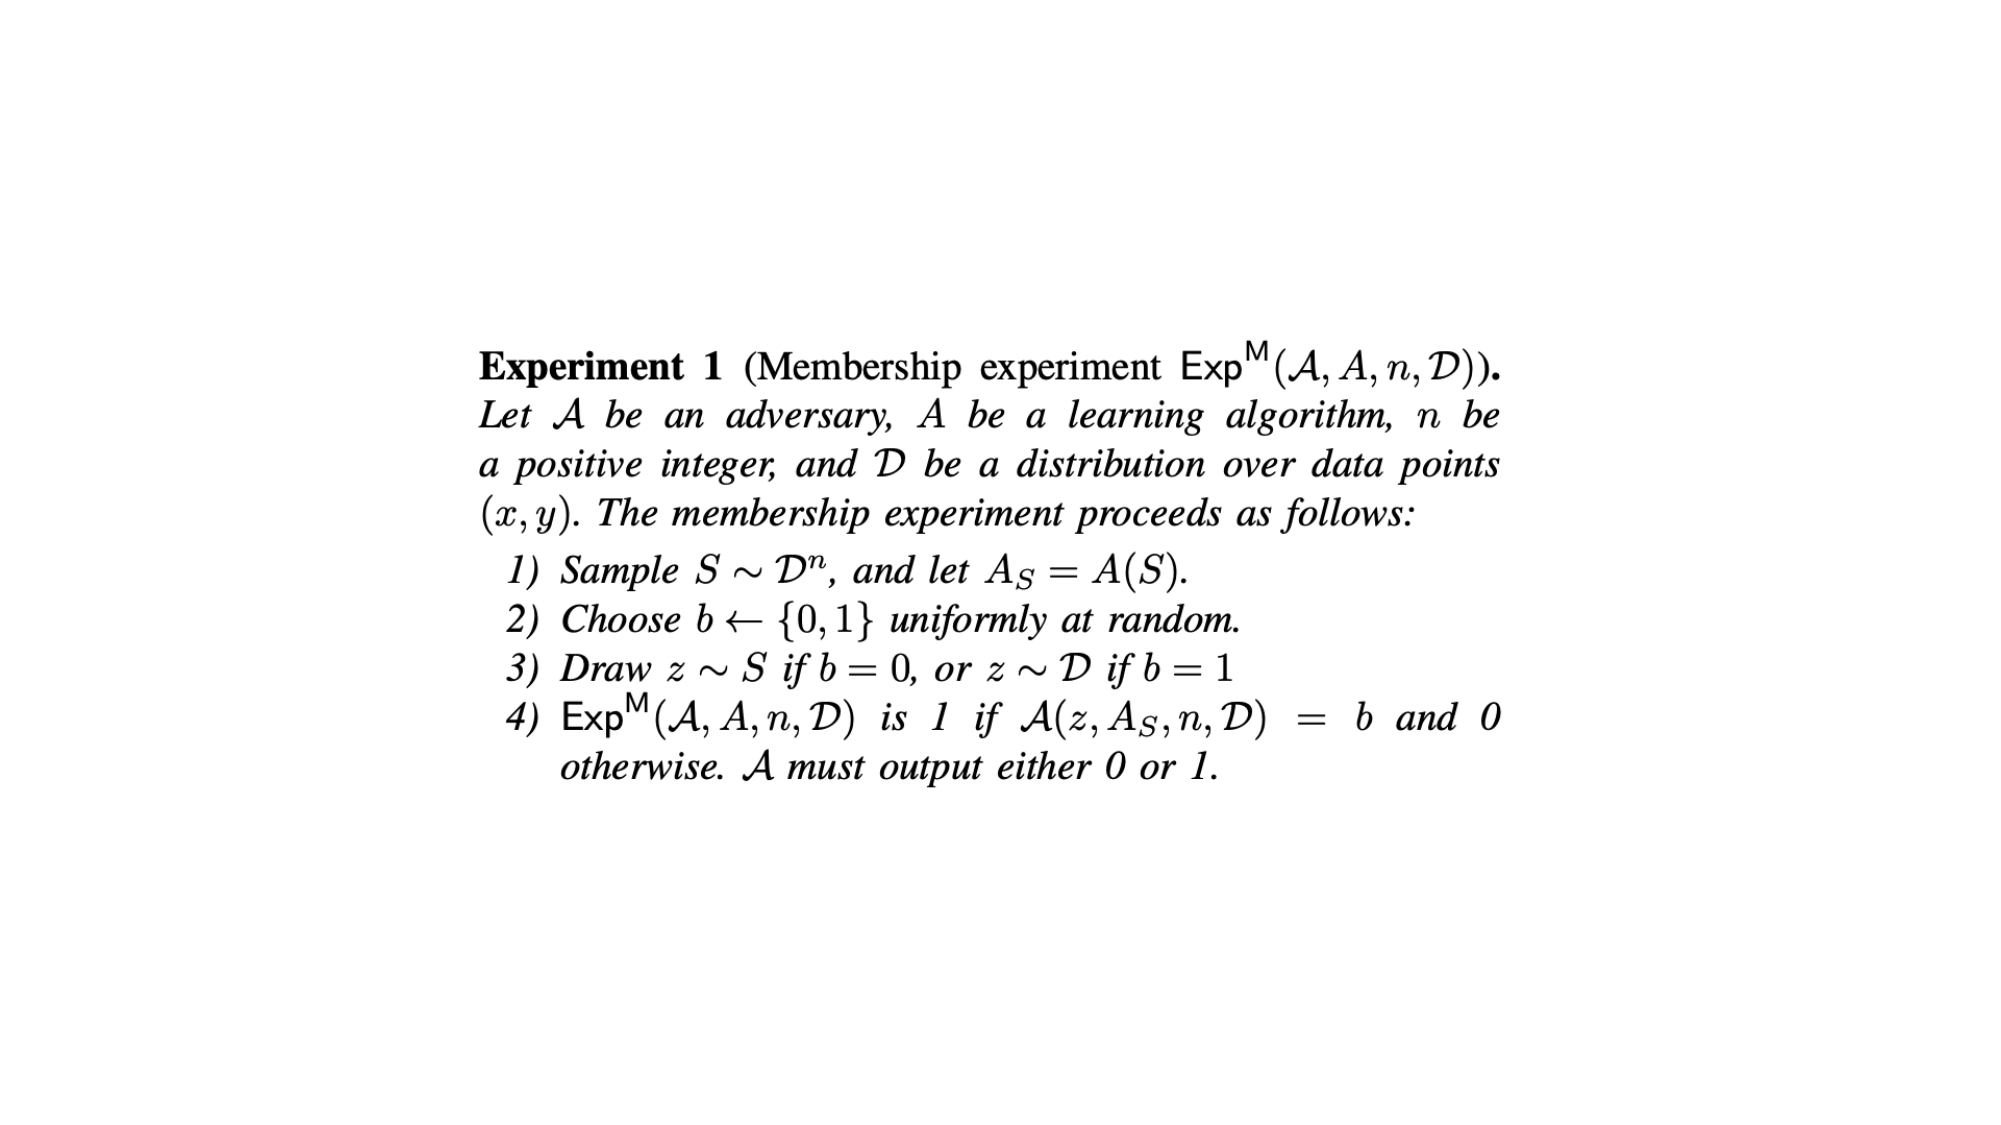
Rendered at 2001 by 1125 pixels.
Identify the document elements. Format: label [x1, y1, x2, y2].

picture [453, 321, 1547, 804]
